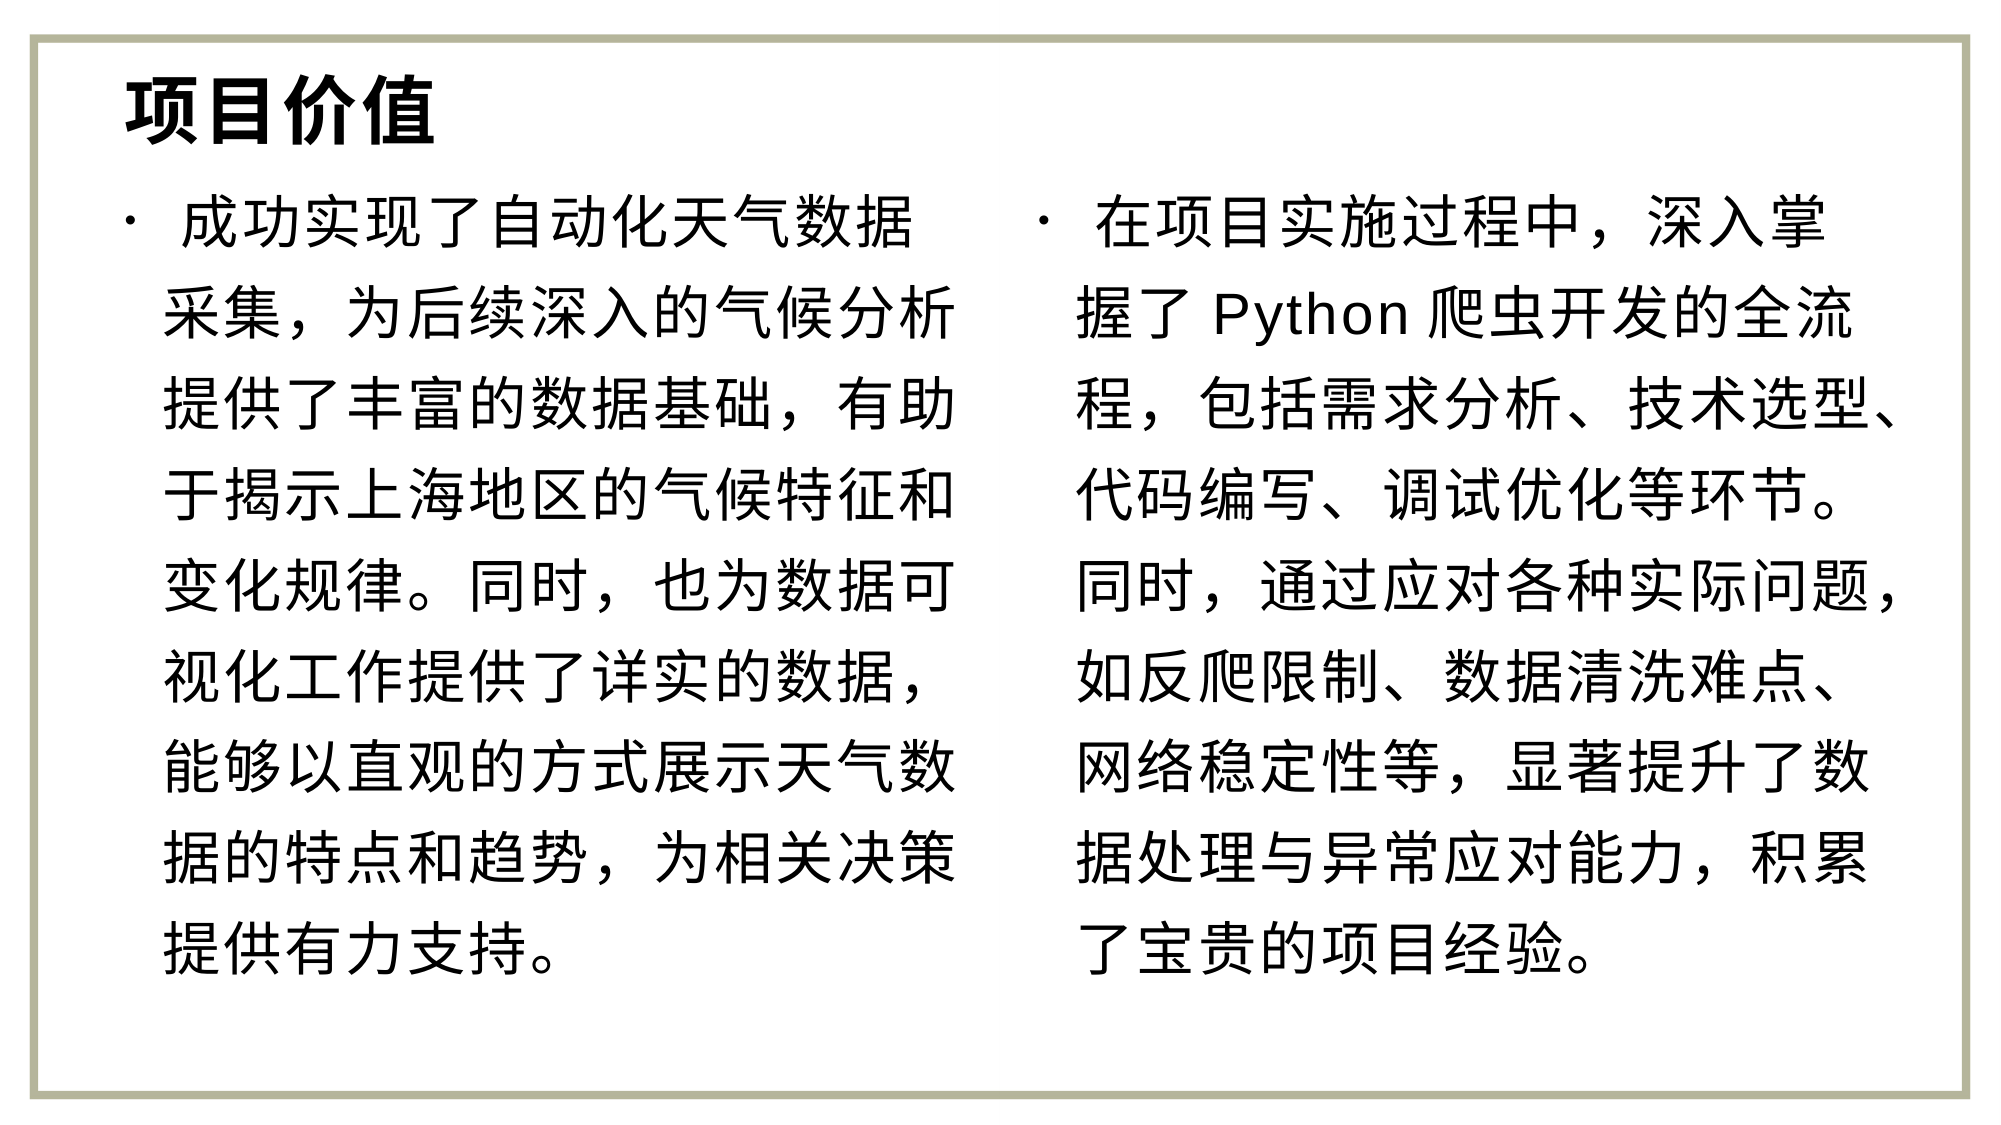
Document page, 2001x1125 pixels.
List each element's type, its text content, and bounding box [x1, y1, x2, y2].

list 在项目实施过程中，深入掌握了Python爬虫开发的全流程，包括需求分析、技术选型、代码编写、调试优化等环节。同时，通过应对各种实际问题，如反爬限制、数据清洗难点、网络稳定性等，显著提升了数据处理与异常应对能力，积累了宝贵的项目经验。 [1023, 156, 1891, 1041]
list 成功实现了自动化天气数据采集，为后续深入的气候分析提供了丰富的数据基础，有助于揭示上海地区的气候特征和变化规律。同时，也为数据可视化工作提供了详实的数据，能够以直观的方式展示天气数据的特点和趋势，为相关决策提供有力支持。 [109, 156, 977, 1041]
picture [0, 0, 2000, 1125]
title 项目价值 [109, 72, 1891, 146]
